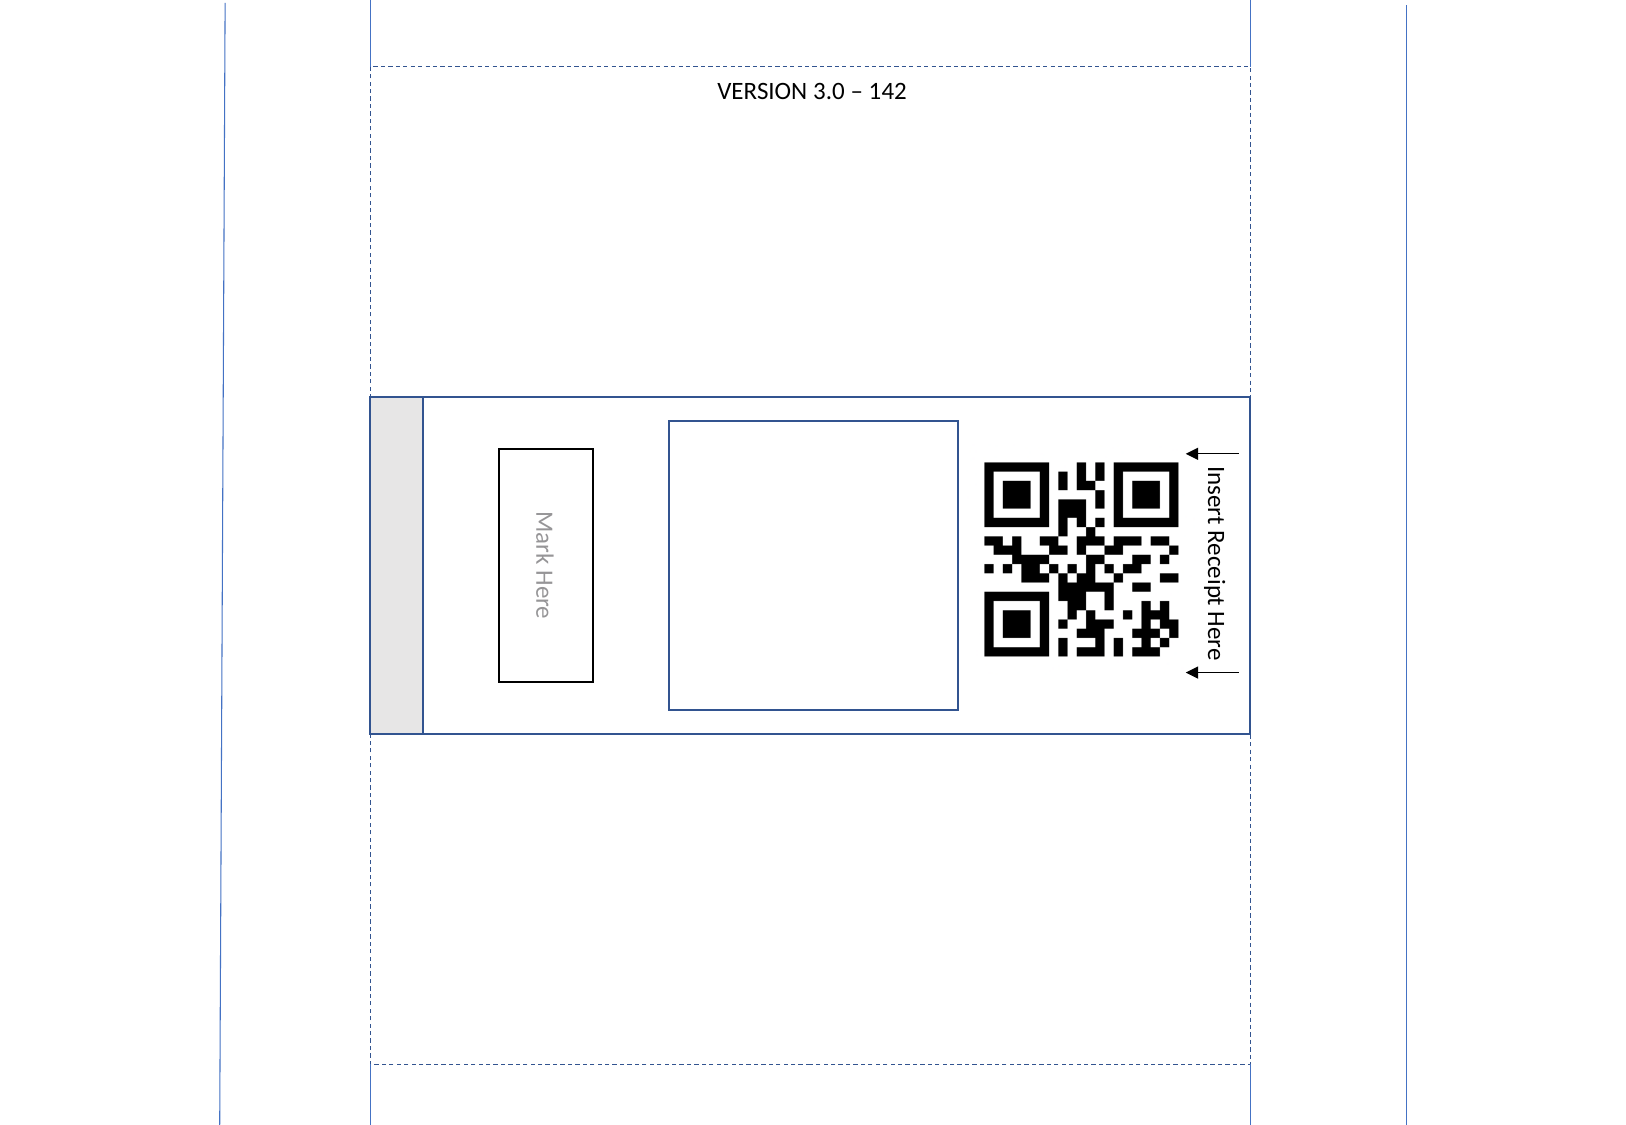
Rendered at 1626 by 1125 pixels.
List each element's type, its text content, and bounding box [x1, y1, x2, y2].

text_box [219, 2, 226, 1125]
text_box [369, 66, 1251, 398]
text_box VERSION 3.0 – 142 [702, 66, 923, 112]
picture [966, 444, 1197, 675]
text_box Mark Here [498, 448, 594, 683]
text_box [369, 732, 1251, 1065]
text_box [668, 420, 959, 711]
text_box [369, 398, 424, 733]
text_box [424, 398, 1251, 733]
